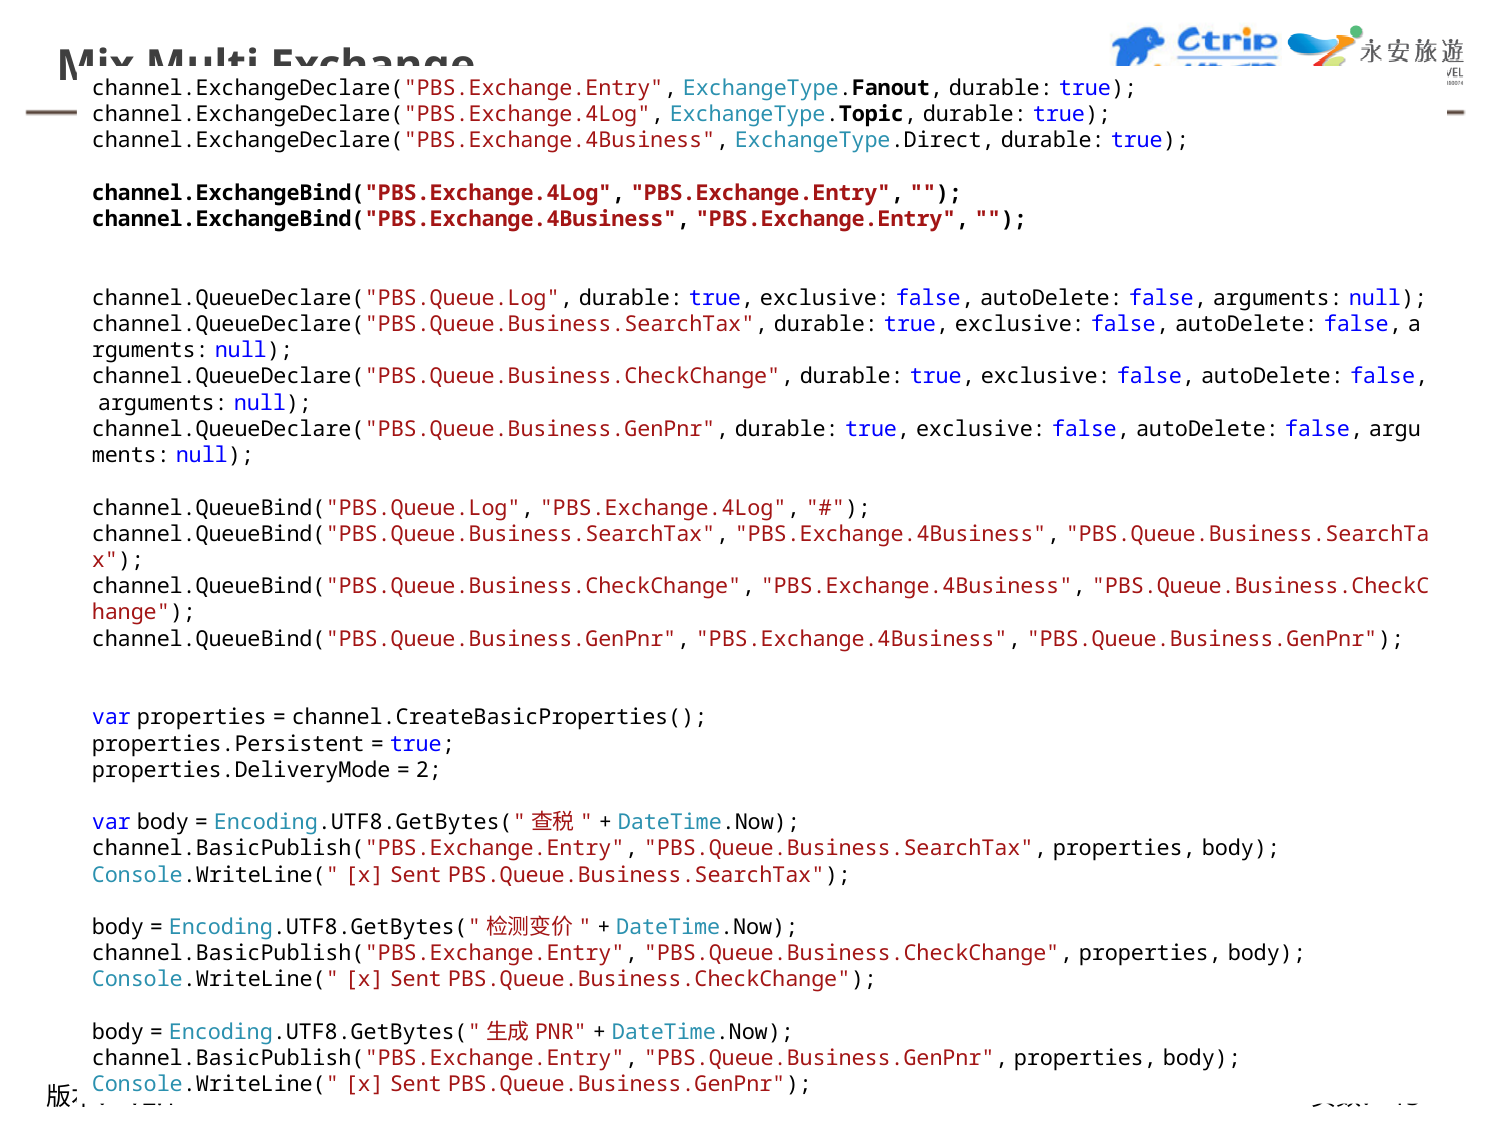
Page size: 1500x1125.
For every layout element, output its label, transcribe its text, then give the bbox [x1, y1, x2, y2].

text_box channel.ExchangeDeclare("PBS.Exchange.Entry", ExchangeType.Fanout, durable: true); channel.ExchangeDeclare("PBS.Exchange.4Log", ExchangeType.Topic, durable: true); channel.ExchangeDeclare("PBS.Exchange.4Business", ExchangeType.Direct, durable: true); channel.ExchangeBind("PBS.Exchange.4Log", "PBS.Exchange.Entry", ""); channel.ExchangeBind("PBS.Exchange.4Business", "PBS.Exchange.Entry", ""); channel.QueueDeclare("PBS.Queue.Log", durable: true, exclusive: false, autoDelete: false, arguments: null); channel.QueueDeclare("PBS.Queue.Business.SearchTax", durable: true, exclusive: false, autoDelete: false, arguments: null); channel.QueueDeclare("PBS.Queue.Business.CheckChange", durable: true, exclusive: false, autoDelete: false, arguments: null); channel.QueueDeclare("PBS.Queue.Business.GenPnr", durable: true, exclusive: false, autoDelete: false, arguments: null); channel.QueueBind("PBS.Queue.Log", "PBS.Exchange.4Log", "#"); channel.QueueBind("PBS.Queue.Business.SearchTax", "PBS.Exchange.4Business", "PBS.Queue.Business.SearchTax"); channel.QueueBind("PBS.Queue.Business.CheckChange", "PBS.Exchange.4Business", "PBS.Queue.Business.CheckChange"); channel.QueueBind("PBS.Queue.Business.GenPnr", "PBS.Exchange.4Business", "PBS.Queue.Business.GenPnr"); var properties = channel.CreateBasicProperties(); properties.Persistent = true; properties.DeliveryMode = 2; var body = Encoding.UTF8.GetBytes("查税" + DateTime.Now); channel.BasicPublish("PBS.Exchange.Entry", "PBS.Queue.Business.SearchTax", properties, body); Console.WriteLine(" [x] Sent PBS.Queue.Business.SearchTax"); body = Encoding.UTF8.GetBytes("检测变价" + DateTime.Now); channel.BasicPublish("PBS.Exchange.Entry", "PBS.Queue.Business.CheckChange", properties, body); Console.WriteLine(" [x] Sent PBS.Queue.Business.CheckChange"); body = Encoding.UTF8.GetBytes("生成PNR" + DateTime.Now); channel.BasicPublish("PBS.Exchange.Entry", "PBS.Queue.Business.GenPnr", properties, body); Console.WriteLine(" [x] Sent PBS.Queue.Business.GenPnr"); [76, 66, 1447, 1104]
picture [11, 89, 76, 125]
text_box Mix Multi Exchange [41, 29, 926, 97]
picture [1104, 7, 1483, 125]
